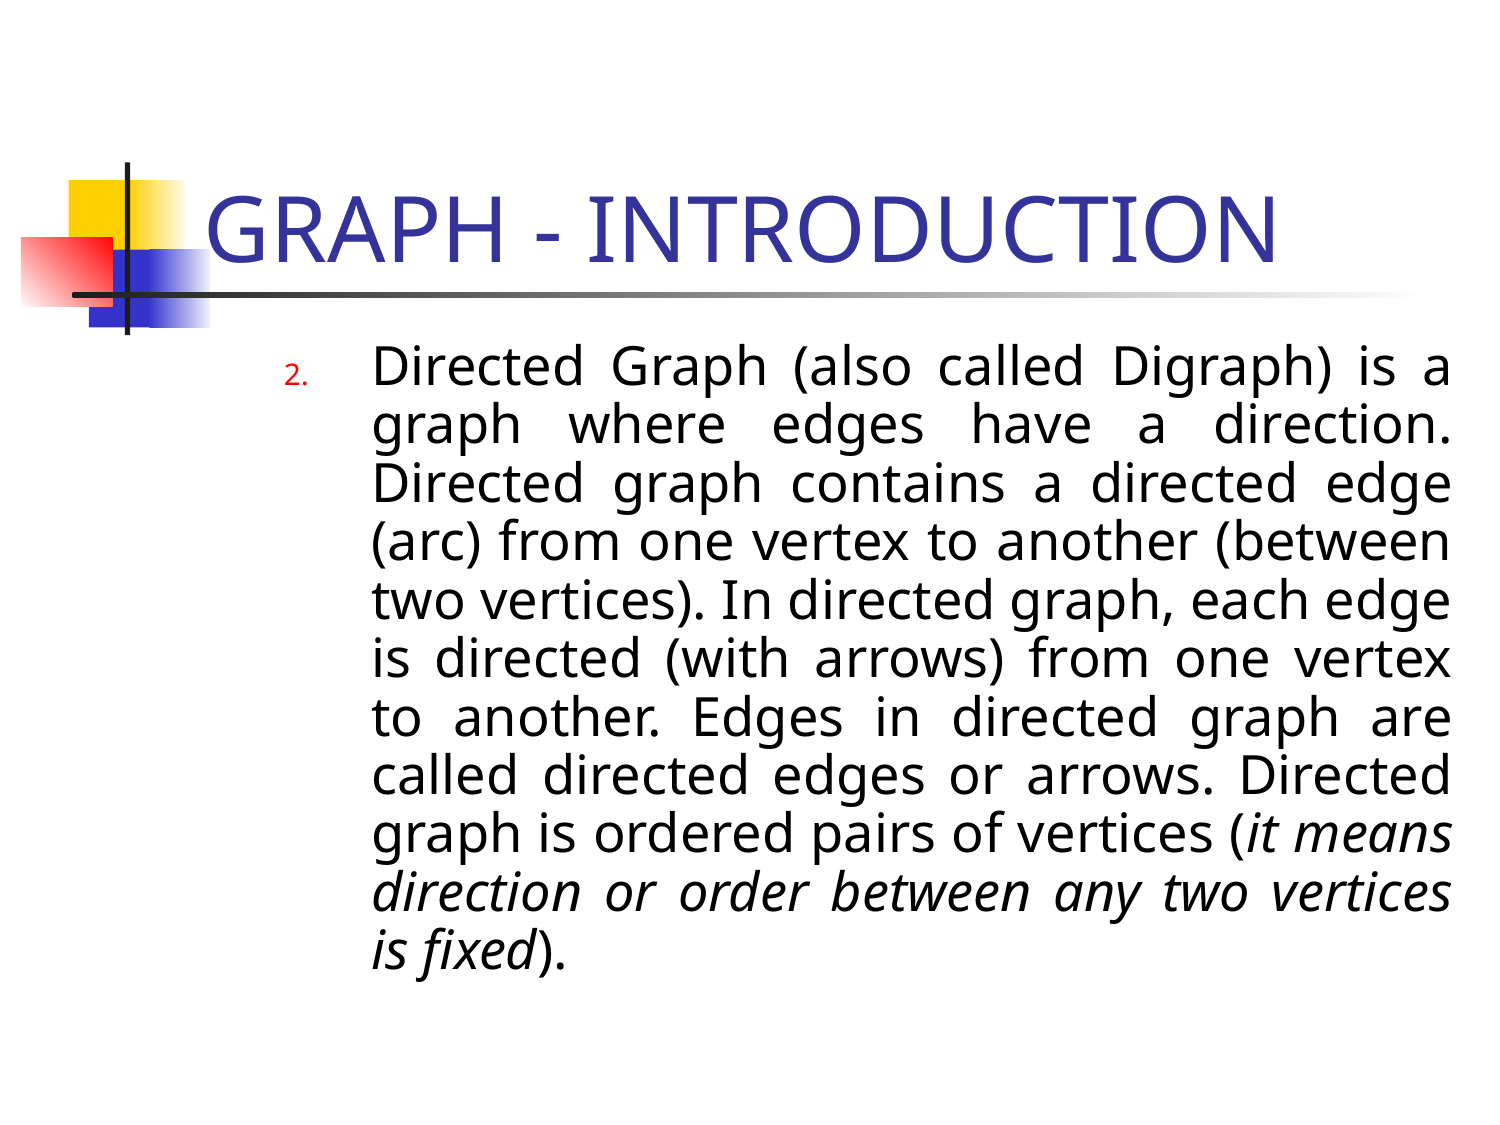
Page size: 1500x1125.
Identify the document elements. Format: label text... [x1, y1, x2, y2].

title GRAPH - INTRODUCTION [188, 101, 1468, 289]
list Directed Graph (also called Digraph) is a graph where edges have a direction. Directed graph contains a directed edge (arc) from one vertex to another (between two vertices). In directed graph, each edge is directed (with arrows) from one vertex to another. Edges in directed graph are called directed edges or arrows. Directed graph is ordered pairs of vertices (it means direction or order between any two vertices is fixed). [193, 331, 1469, 1006]
